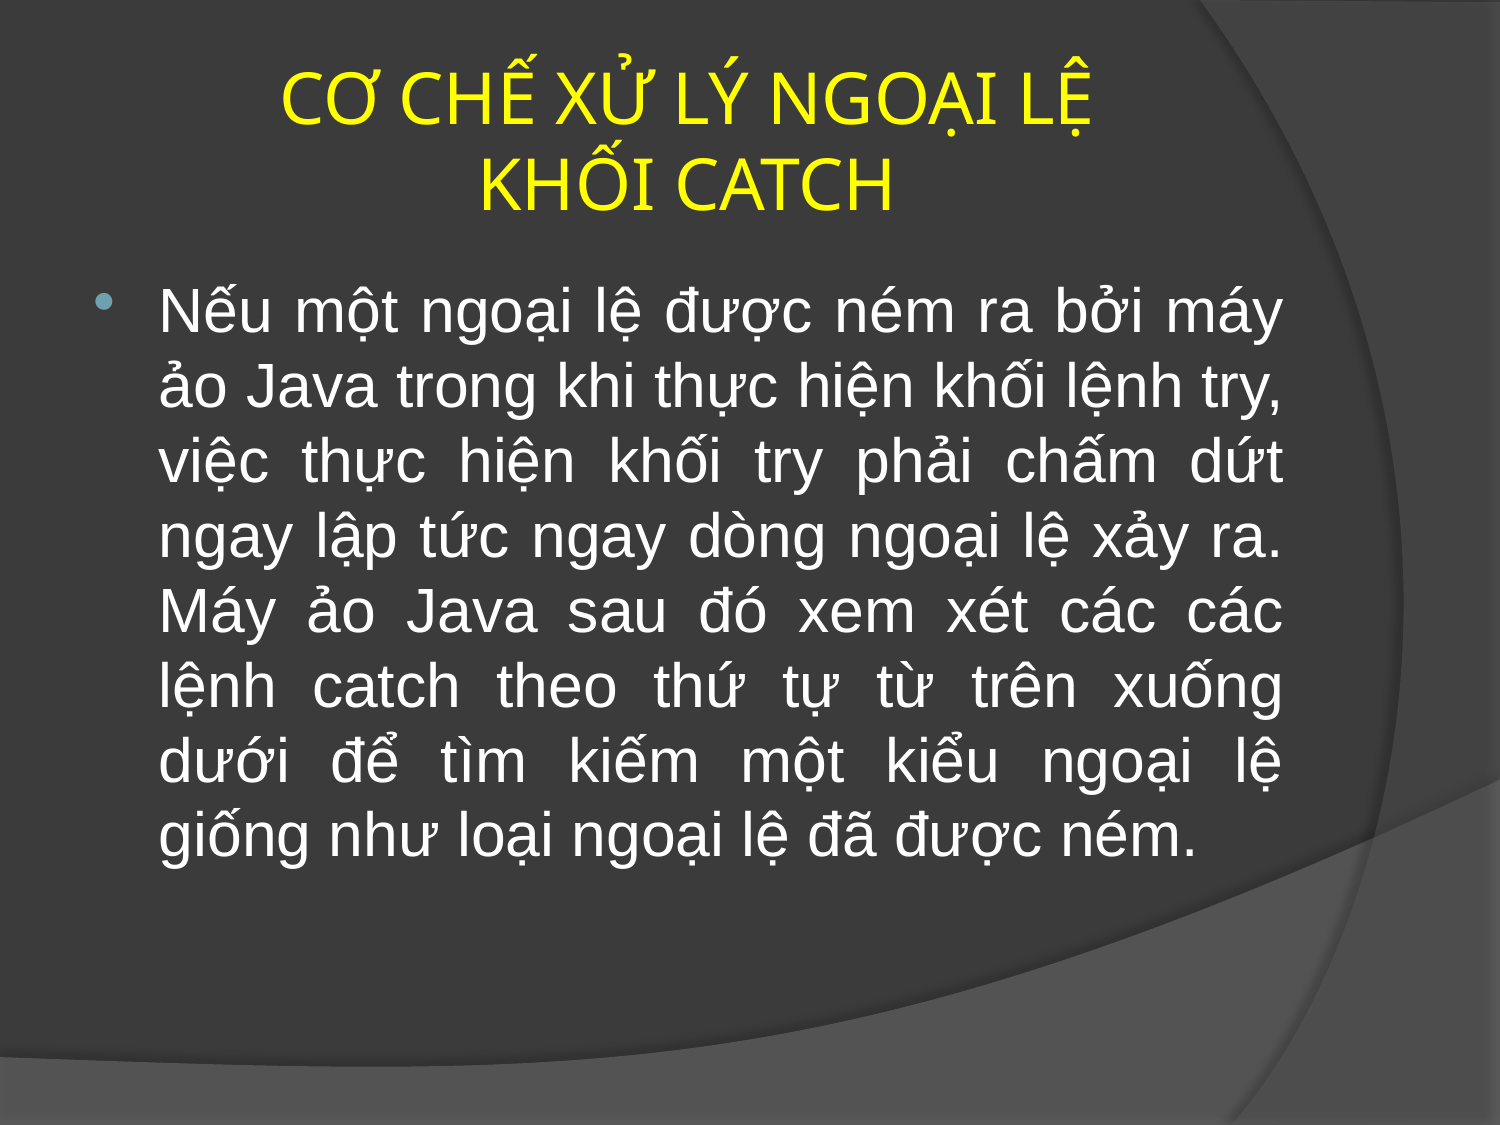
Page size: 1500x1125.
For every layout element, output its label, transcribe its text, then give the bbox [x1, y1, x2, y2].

list Nếu một ngoại lệ được ném ra bởi máy ảo Java trong khi thực hiện khối lệnh try, việc thực hiện khối try phải chấm dứt ngay lập tức ngay dòng ngoại lệ xảy ra. Máy ảo Java sau đó xem xét các các lệnh catch theo thứ tự từ trên xuống dưới để tìm kiếm một kiểu ngoại lệ giống như loại ngoại lệ đã được ném. [75, 262, 1300, 1005]
title CƠ CHẾ XỬ LÝ NGOẠI LỆ KHỐI CATCH [75, 45, 1300, 233]
